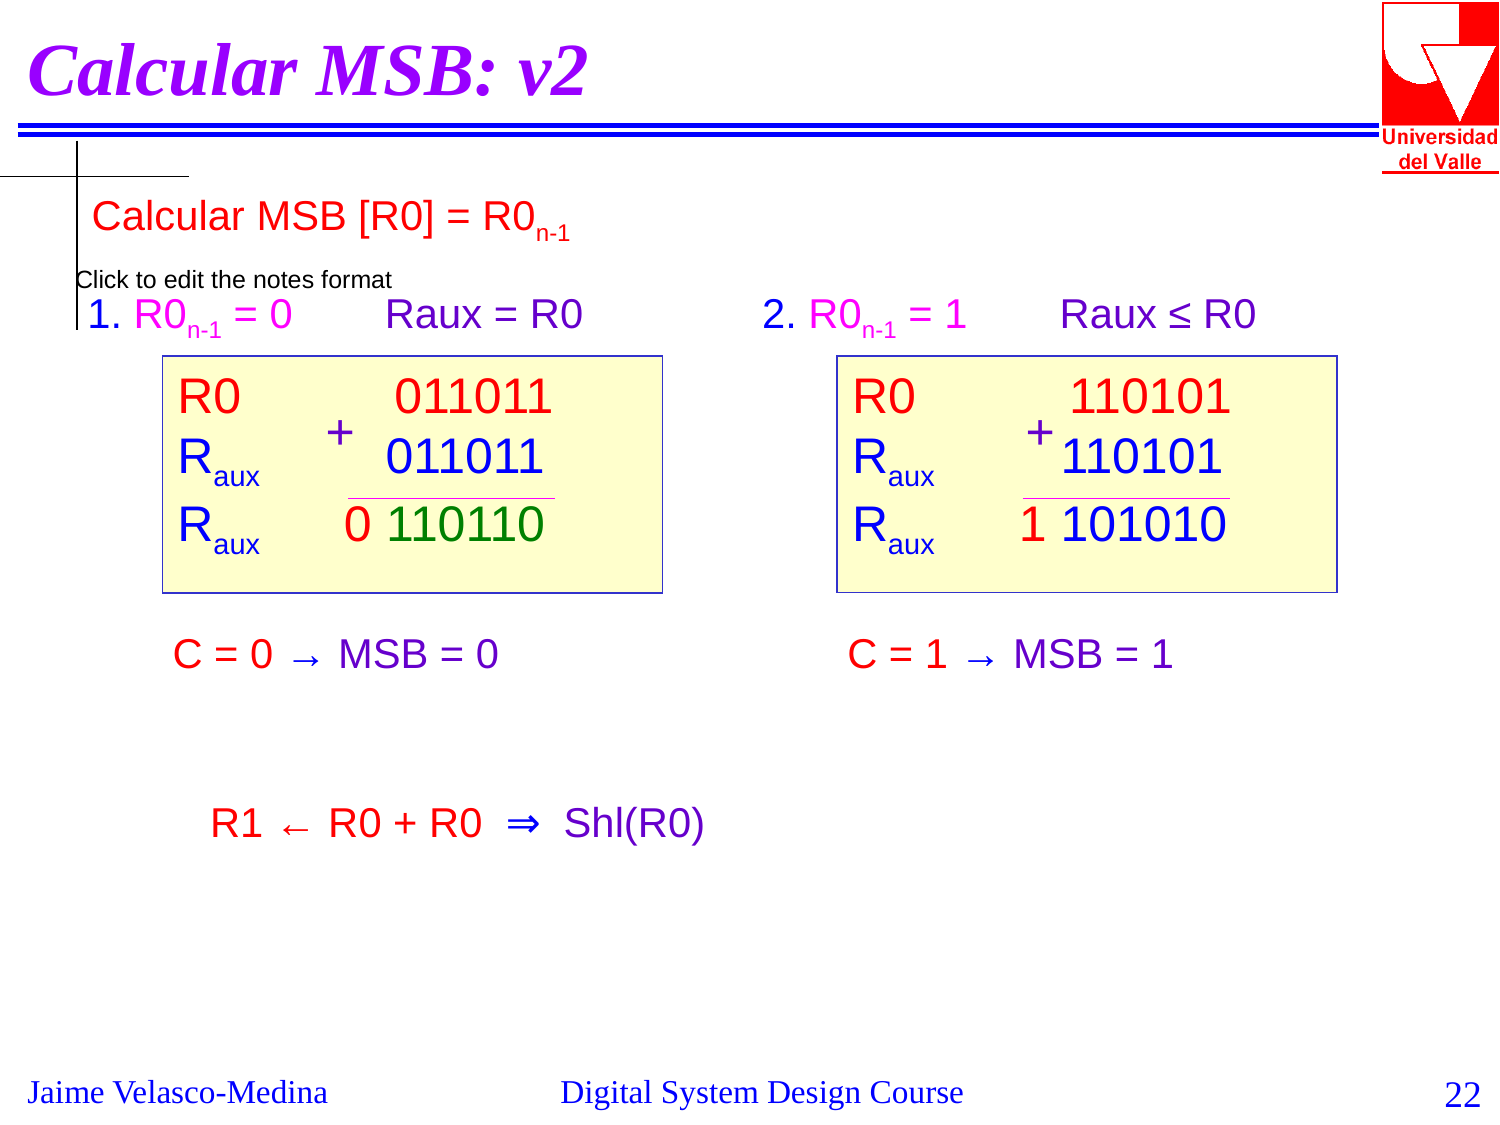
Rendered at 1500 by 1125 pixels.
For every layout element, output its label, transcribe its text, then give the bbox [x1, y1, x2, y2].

text_box 2. R0n-1 = 1 Raux ≤ R0 [747, 278, 1309, 352]
text_box + [1010, 392, 1066, 468]
text_box C = 0 → MSB = 0 [157, 618, 600, 685]
text_box R0 110101 Raux 110101 Raux 1 101010 [837, 355, 1338, 593]
picture [1379, 0, 1500, 175]
text_box C = 1 → MSB = 1 [832, 618, 1275, 685]
text_box + [310, 392, 366, 468]
text_box R0 011011 Raux 011011 Raux 0 110110 [162, 355, 663, 593]
text_box R1 ← R0 + R0 ⇒ Shl(R0) [195, 787, 834, 854]
text_box Calcular MSB [R0] = R0n-1 [76, 181, 640, 254]
text_box 1. R0n-1 = 0 Raux = R0 [72, 279, 640, 352]
text_box Calcular MSB: v2 [12, 12, 1371, 118]
